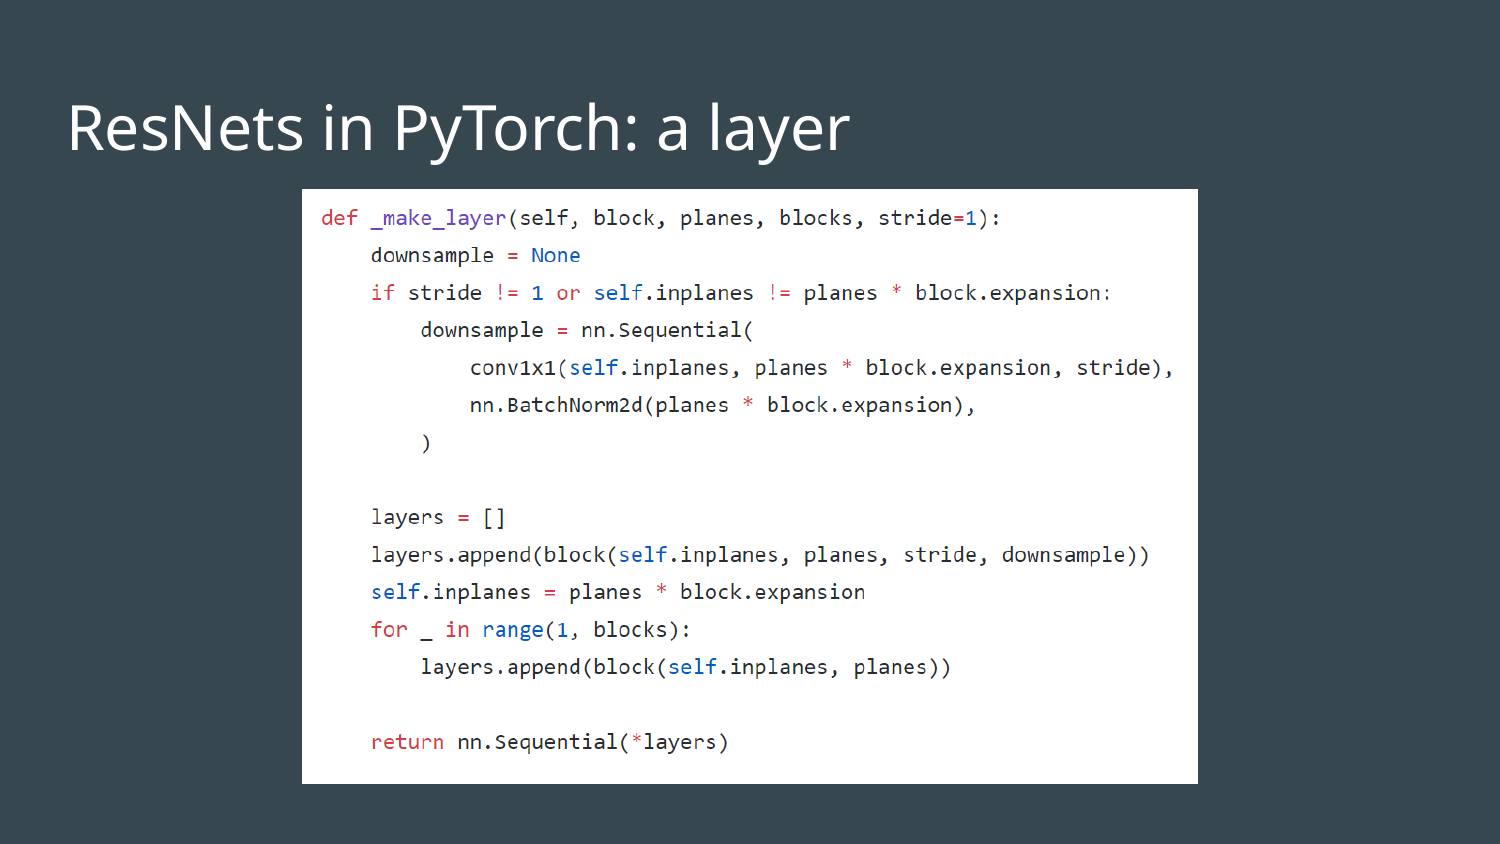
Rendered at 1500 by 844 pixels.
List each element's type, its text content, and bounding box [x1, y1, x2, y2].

title ResNets in PyTorch: a layer [51, 72, 1449, 167]
picture [302, 189, 1198, 785]
